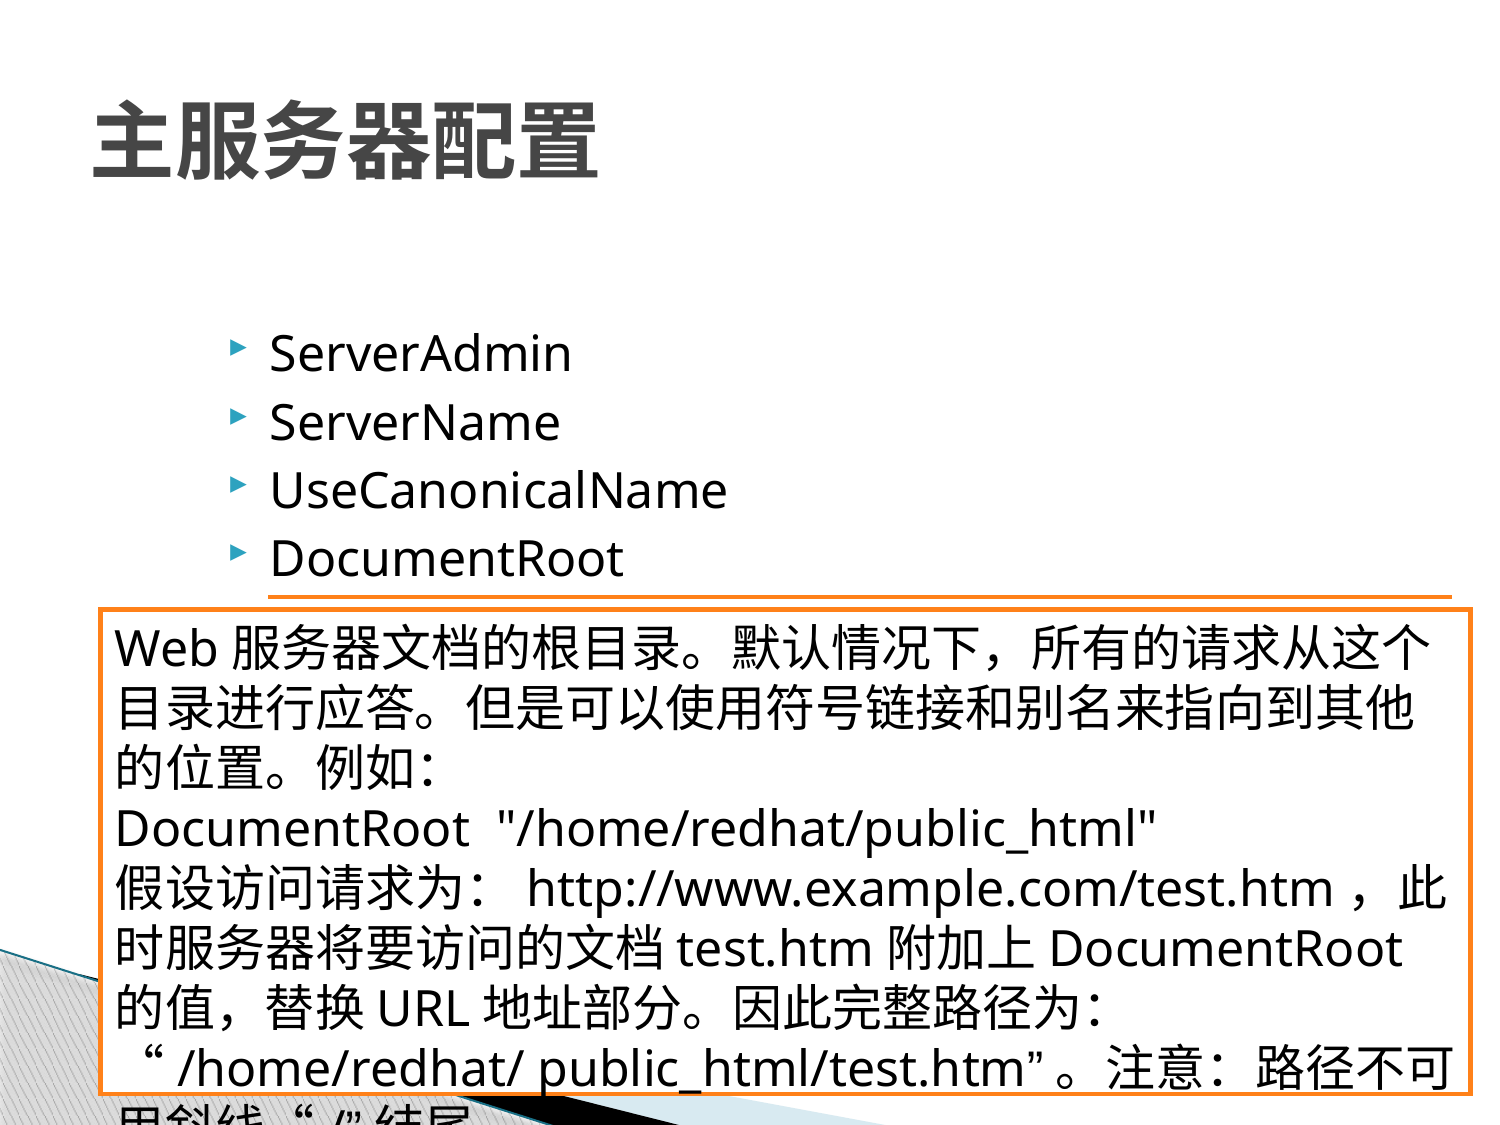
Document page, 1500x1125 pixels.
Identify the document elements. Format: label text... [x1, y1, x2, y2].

text_box Web服务器文档的根目录。默认情况下，所有的请求从这个目录进行应答。但是可以使用符号链接和别名来指向到其他的位置。例如： DocumentRoot "/home/redhat/public_html" 假设访问请求为：http://www.example.com/test.htm，此时服务器将要访问的文档test.htm附加上DocumentRoot的值，替换URL地址部分。因此完整路径为： “/home/redhat/ public_html/test.htm”。注意：路径不可用斜线“/”结尾。 [100, 609, 1471, 1094]
title 主服务器配置 [75, 45, 1425, 233]
list ServerAdmin ServerName UseCanonicalName DocumentRoot [194, 314, 869, 609]
